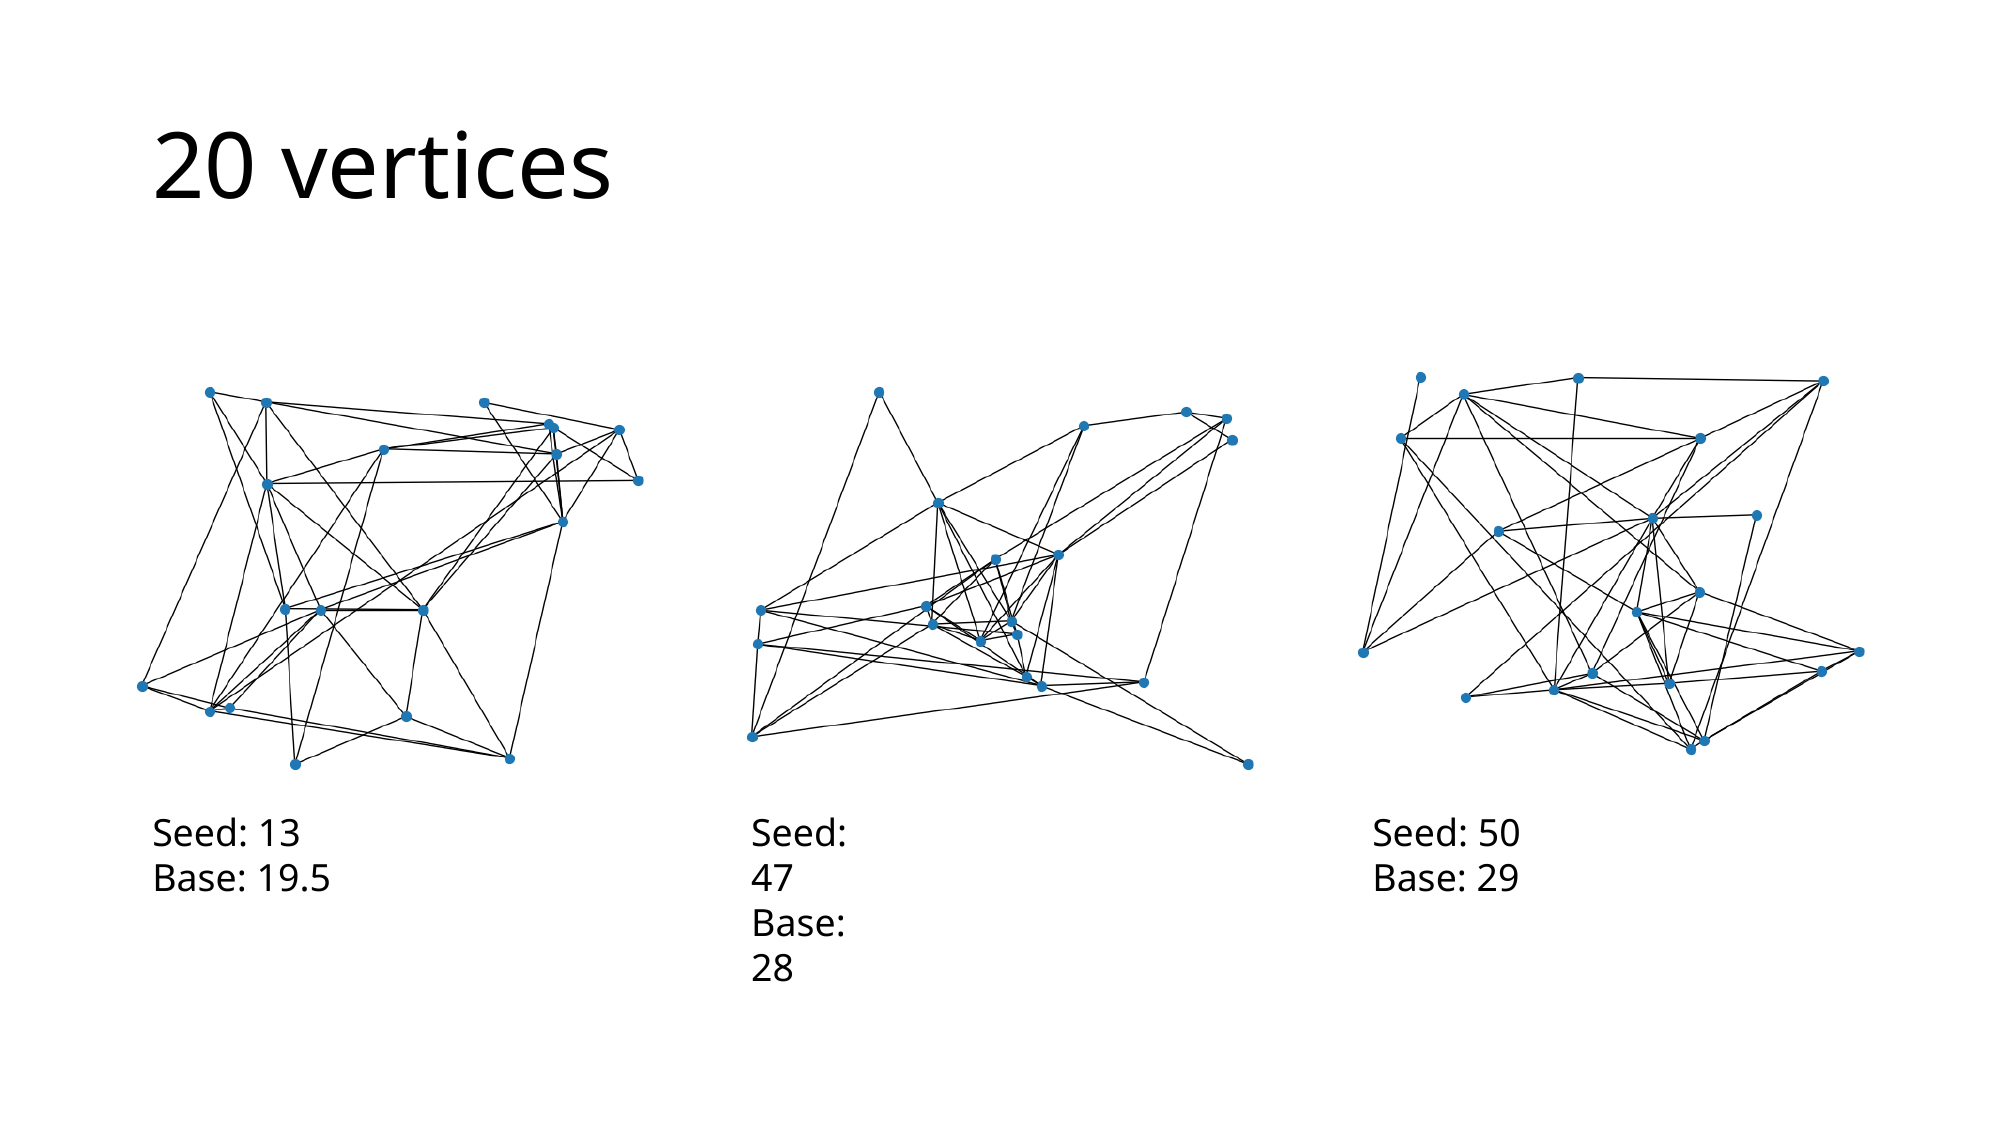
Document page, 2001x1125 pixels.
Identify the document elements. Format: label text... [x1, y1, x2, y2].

title 20 vertices [137, 59, 1863, 278]
picture [88, 351, 690, 803]
picture [699, 351, 1301, 803]
text_box Seed: 47 Base: 28 [736, 803, 909, 997]
picture [1310, 336, 1912, 788]
text_box Seed: 13 Base: 19.5 [137, 803, 544, 907]
text_box Seed: 50 Base: 29 [1357, 802, 1536, 907]
